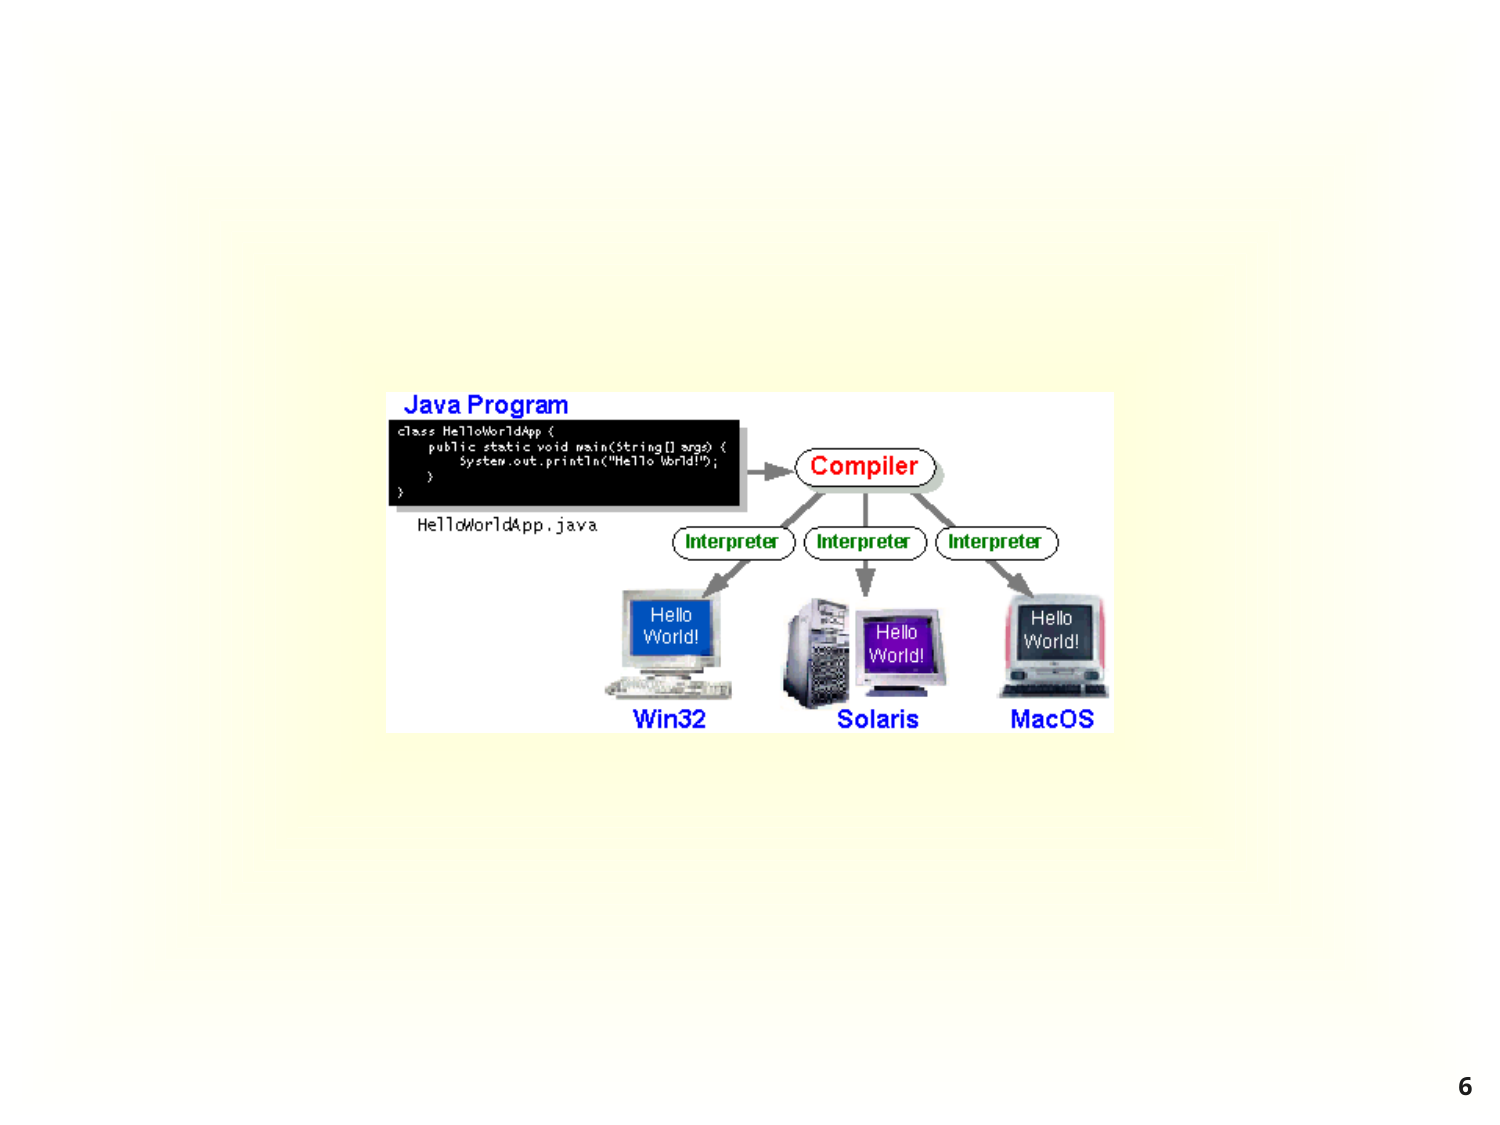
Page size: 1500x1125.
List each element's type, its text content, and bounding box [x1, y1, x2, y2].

picture [386, 391, 1114, 733]
slide_number 6 [1399, 1087, 1488, 1113]
